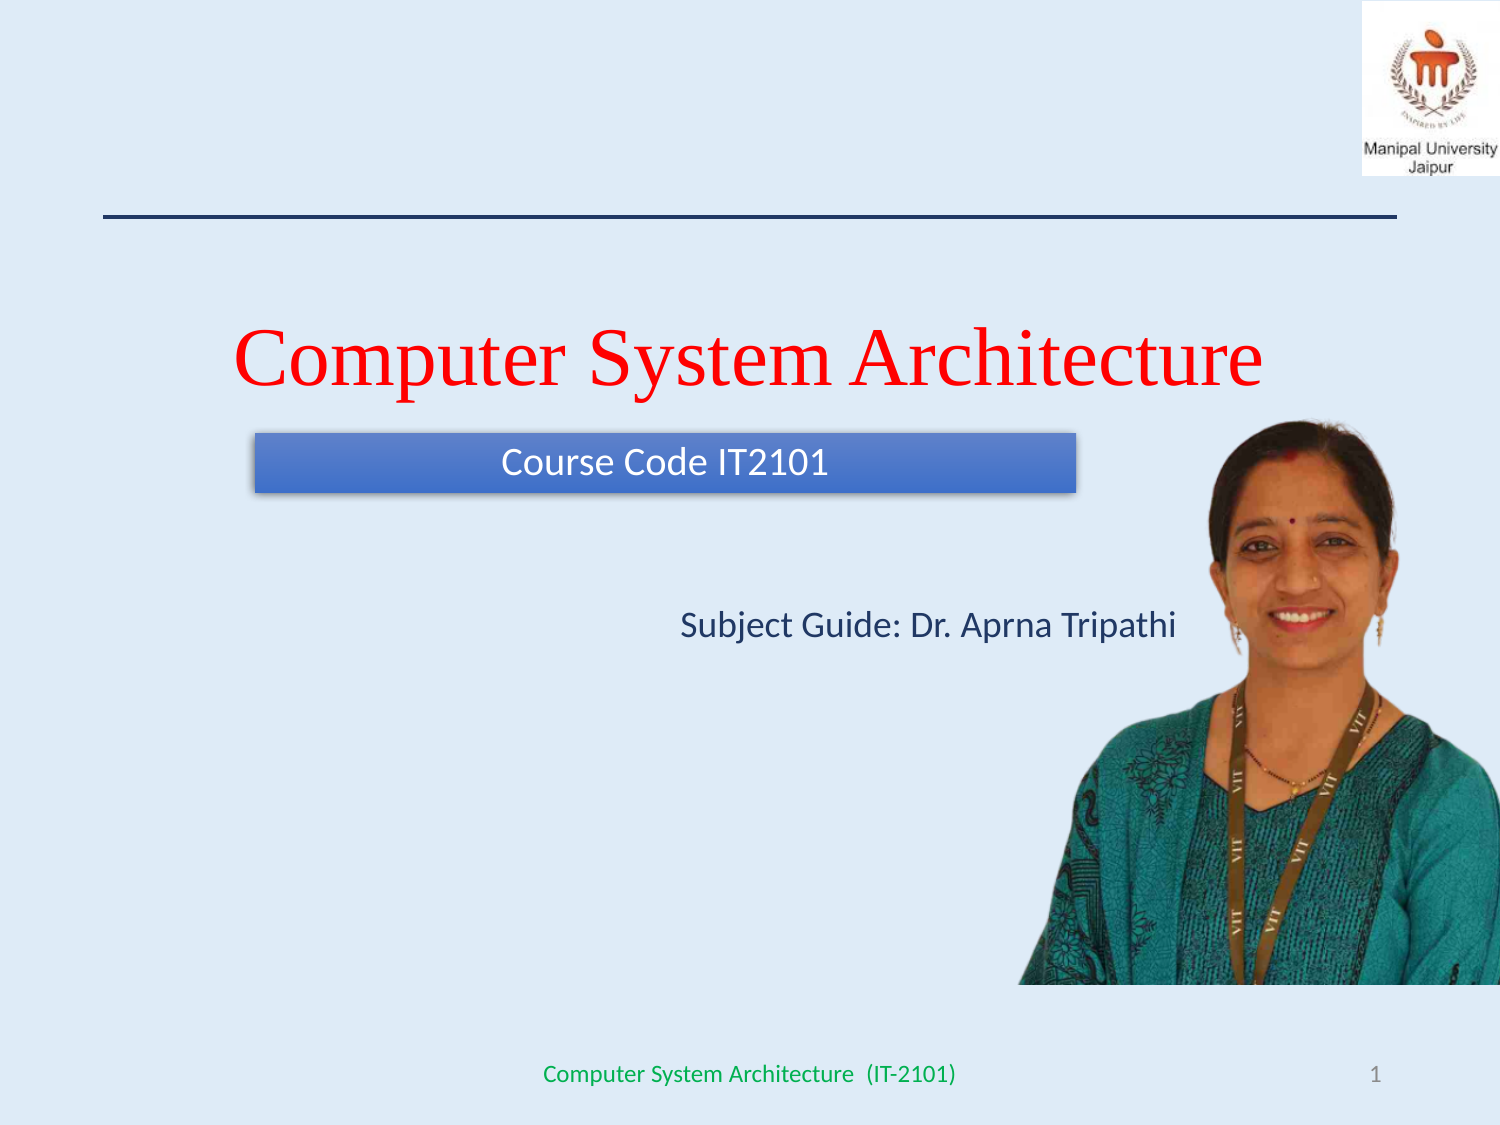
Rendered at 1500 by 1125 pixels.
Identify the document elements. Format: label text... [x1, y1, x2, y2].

picture [1362, 1, 1500, 176]
text_box Subject Guide: Dr. Aprna Tripathi [665, 592, 1002, 653]
picture [1002, 411, 1500, 985]
footer Computer System Architecture (IT-2101) [496, 1042, 1004, 1103]
slide_number 1 [1059, 1042, 1397, 1103]
title Computer System Architecture [112, 184, 1388, 412]
subtitle Course Code IT2101 [255, 433, 1002, 493]
